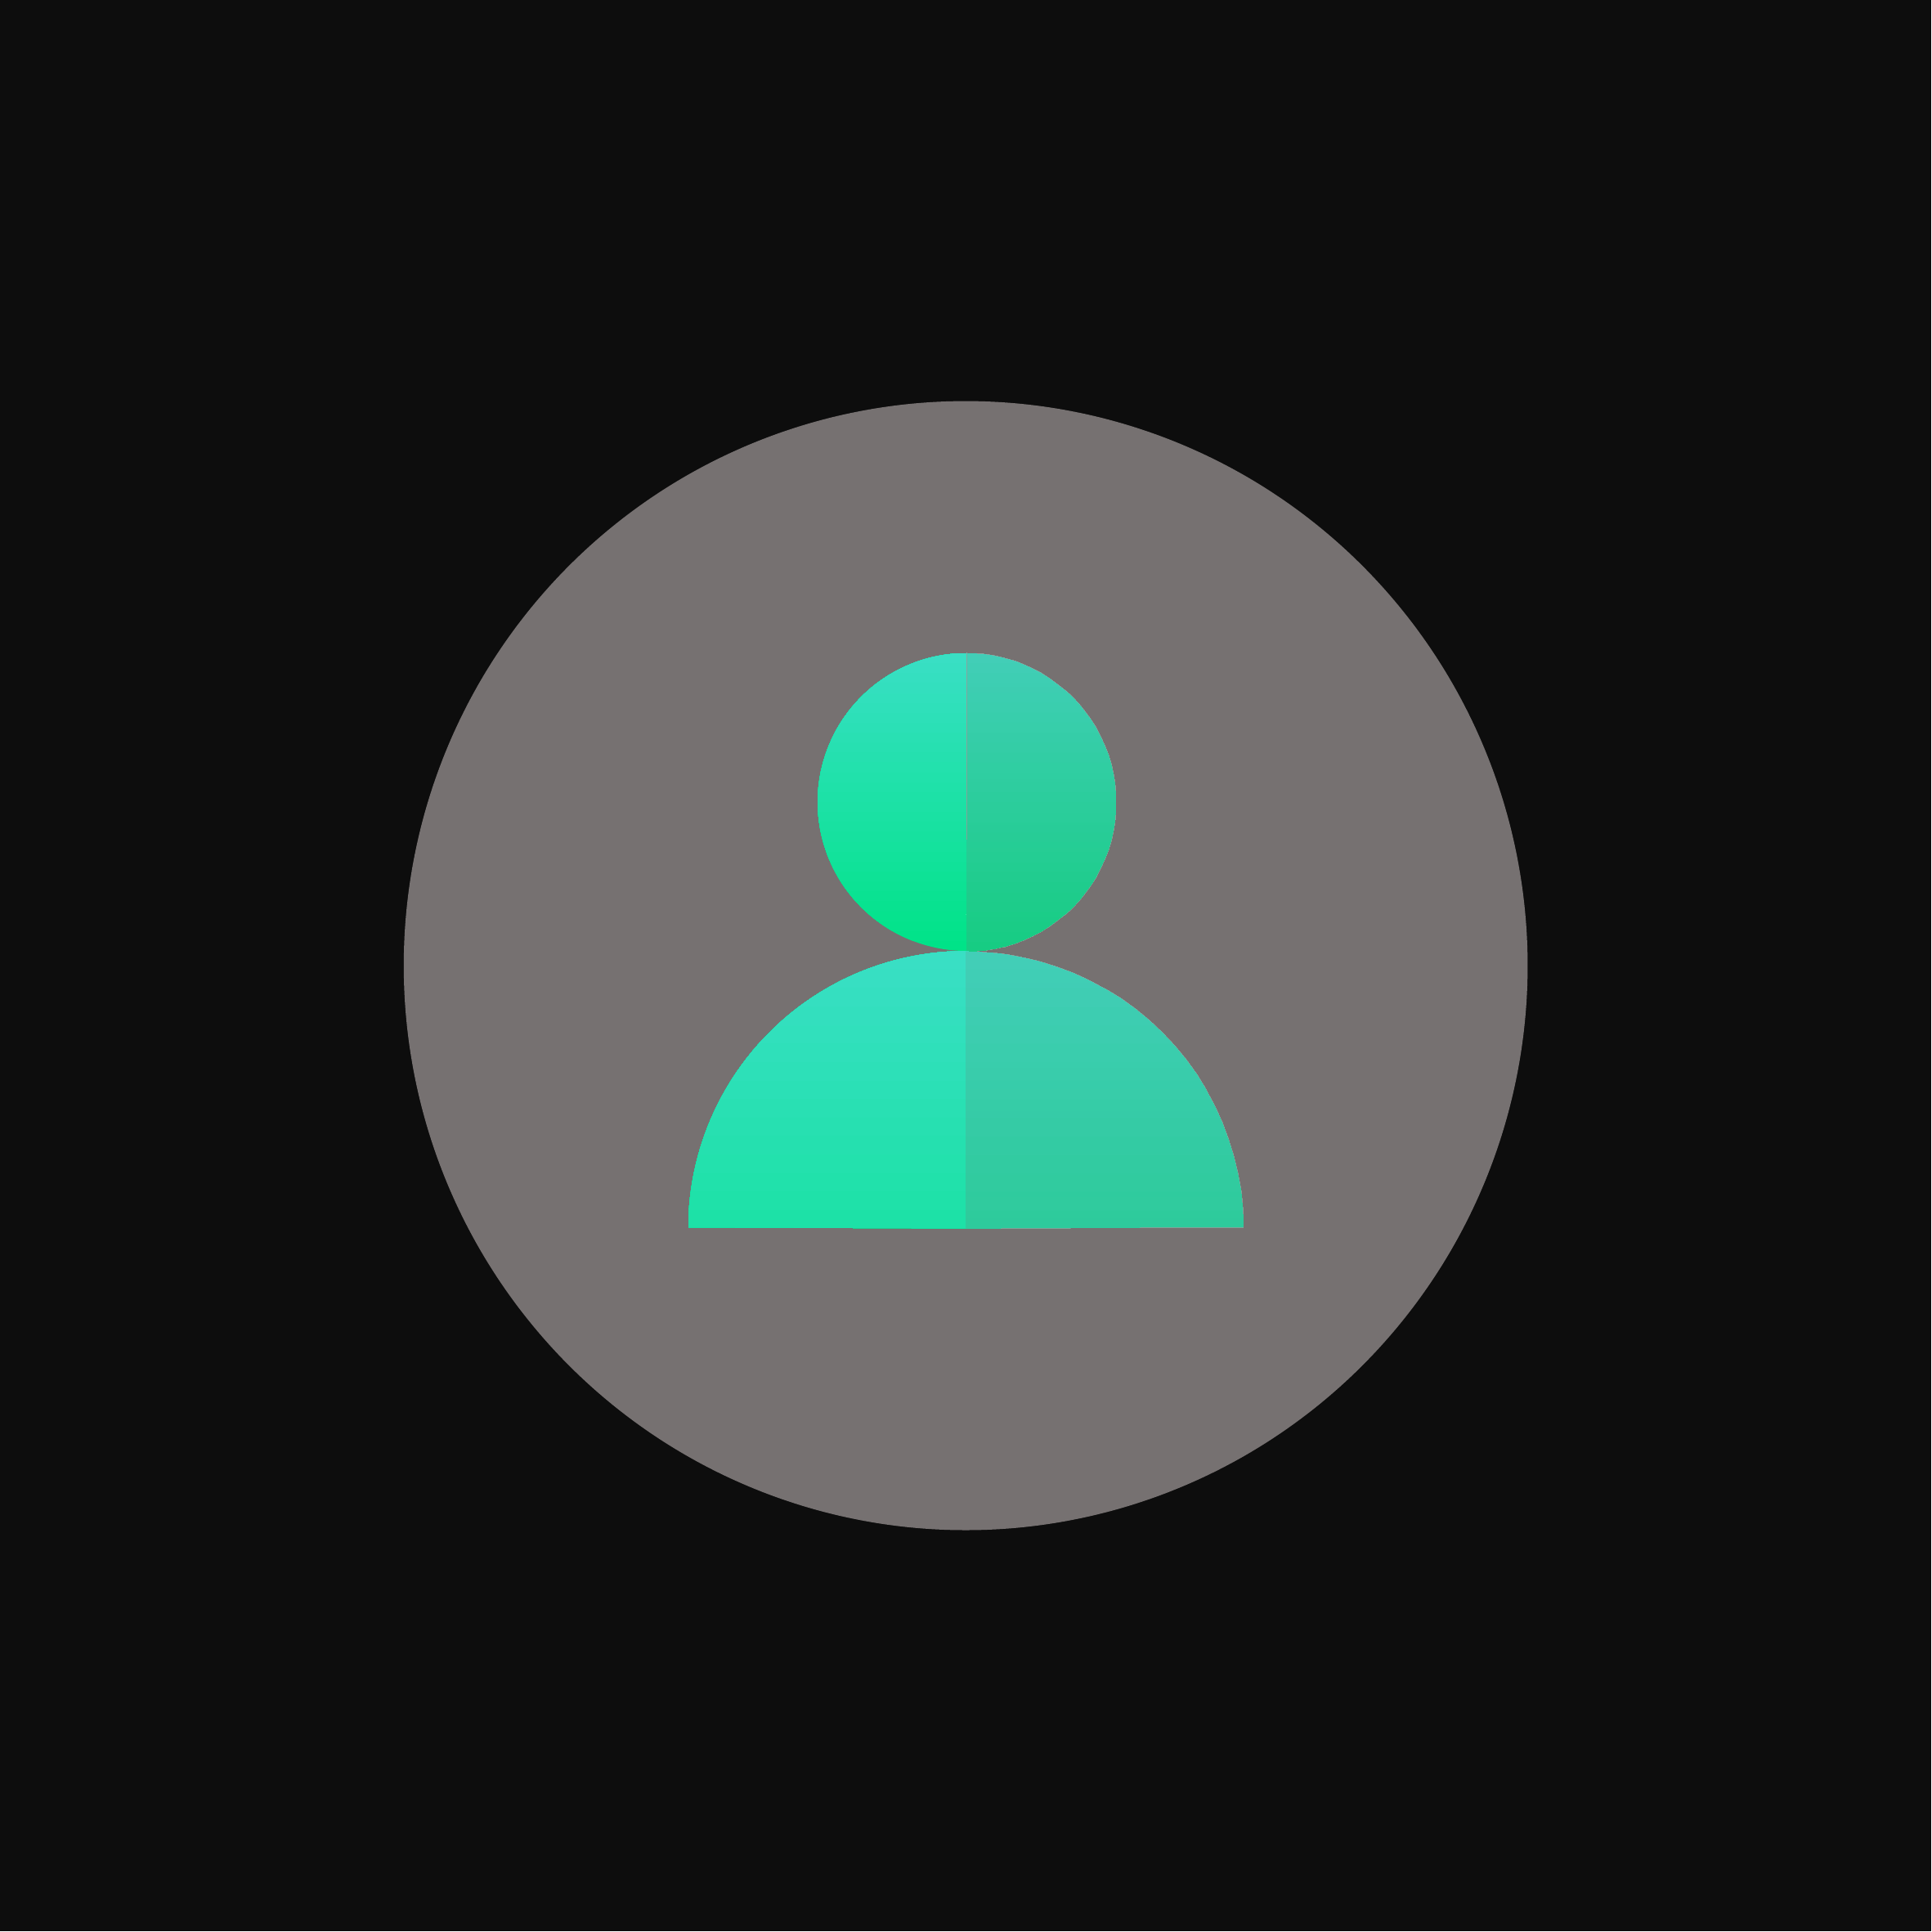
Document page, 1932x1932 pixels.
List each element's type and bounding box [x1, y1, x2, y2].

text_box [402, 400, 1529, 1458]
text_box [800, 1506, 1132, 1531]
text_box [688, 652, 1244, 1506]
